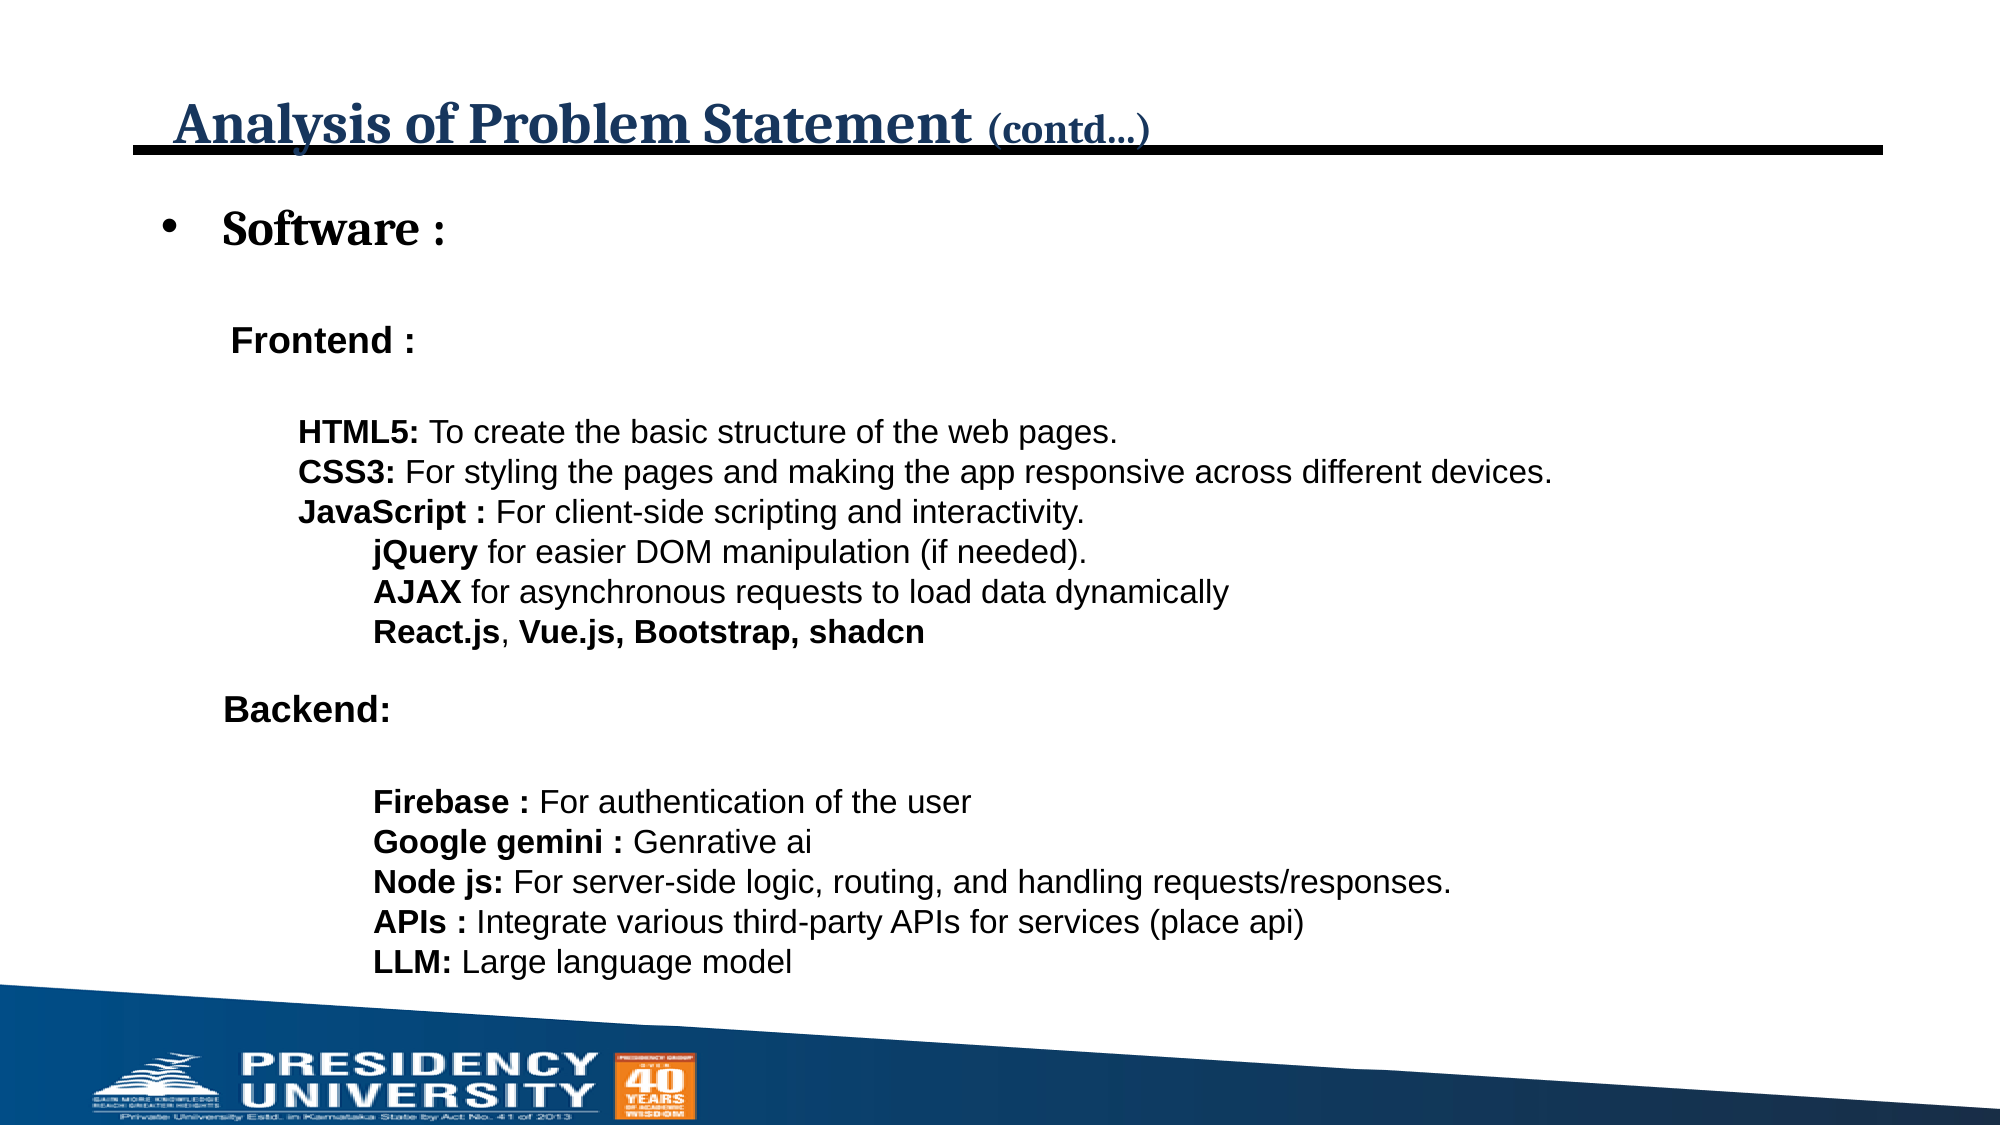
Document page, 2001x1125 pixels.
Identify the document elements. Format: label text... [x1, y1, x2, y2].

list Software : [133, 187, 1884, 1000]
title Analysis of Problem Statement (contd...) [133, 45, 1884, 125]
picture [0, 982, 2000, 1125]
text_box Frontend : HTML5: To create the basic structure of the web pages. CSS3: For styling the pages and making the app responsive across different devices. JavaScript : For client-side scripting and interactivity. jQuery for easier DOM manipulation (if needed). AJAX for asynchronous requests to load data dynamically React.js, Vue.js, Bootstrap, shadcn Backend: Firebase : For authentication of the user Google gemini : Genrative ai Node js: For server-side logic, routing, and handling requests/responses. APIs : Integrate various third-party APIs for services (place api) LLM: Large language model [133, 308, 1627, 1062]
